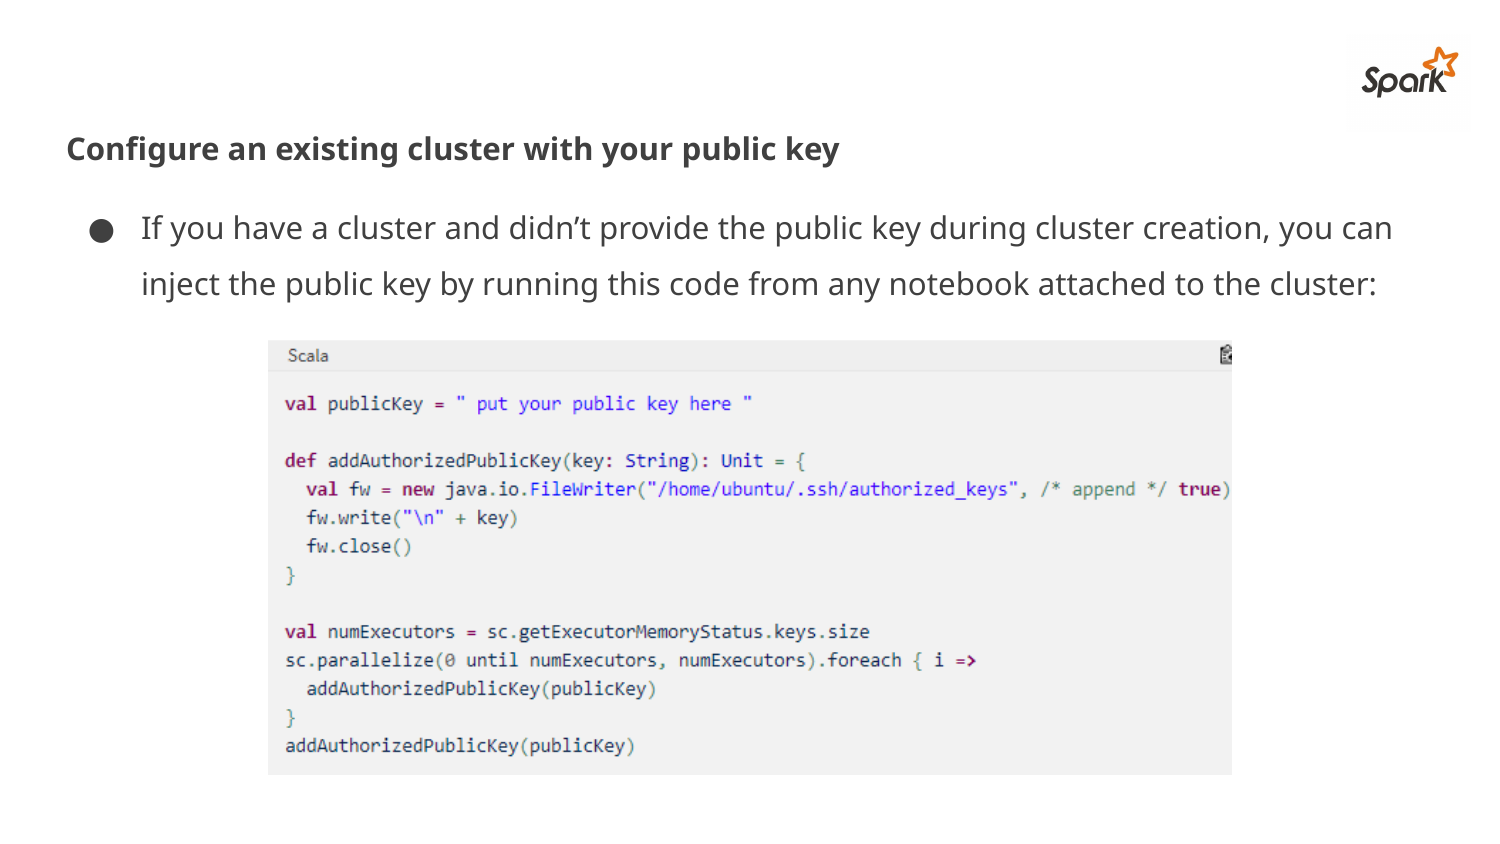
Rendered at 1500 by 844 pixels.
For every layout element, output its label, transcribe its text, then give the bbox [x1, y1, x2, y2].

picture [268, 339, 1232, 775]
list Configure an existing cluster with your public key If you have a cluster and didn’t provide the public key during cluster creation, you can inject the public key by running this code from any notebook attached to the cluster: [51, 95, 1449, 775]
picture [1346, 34, 1471, 132]
